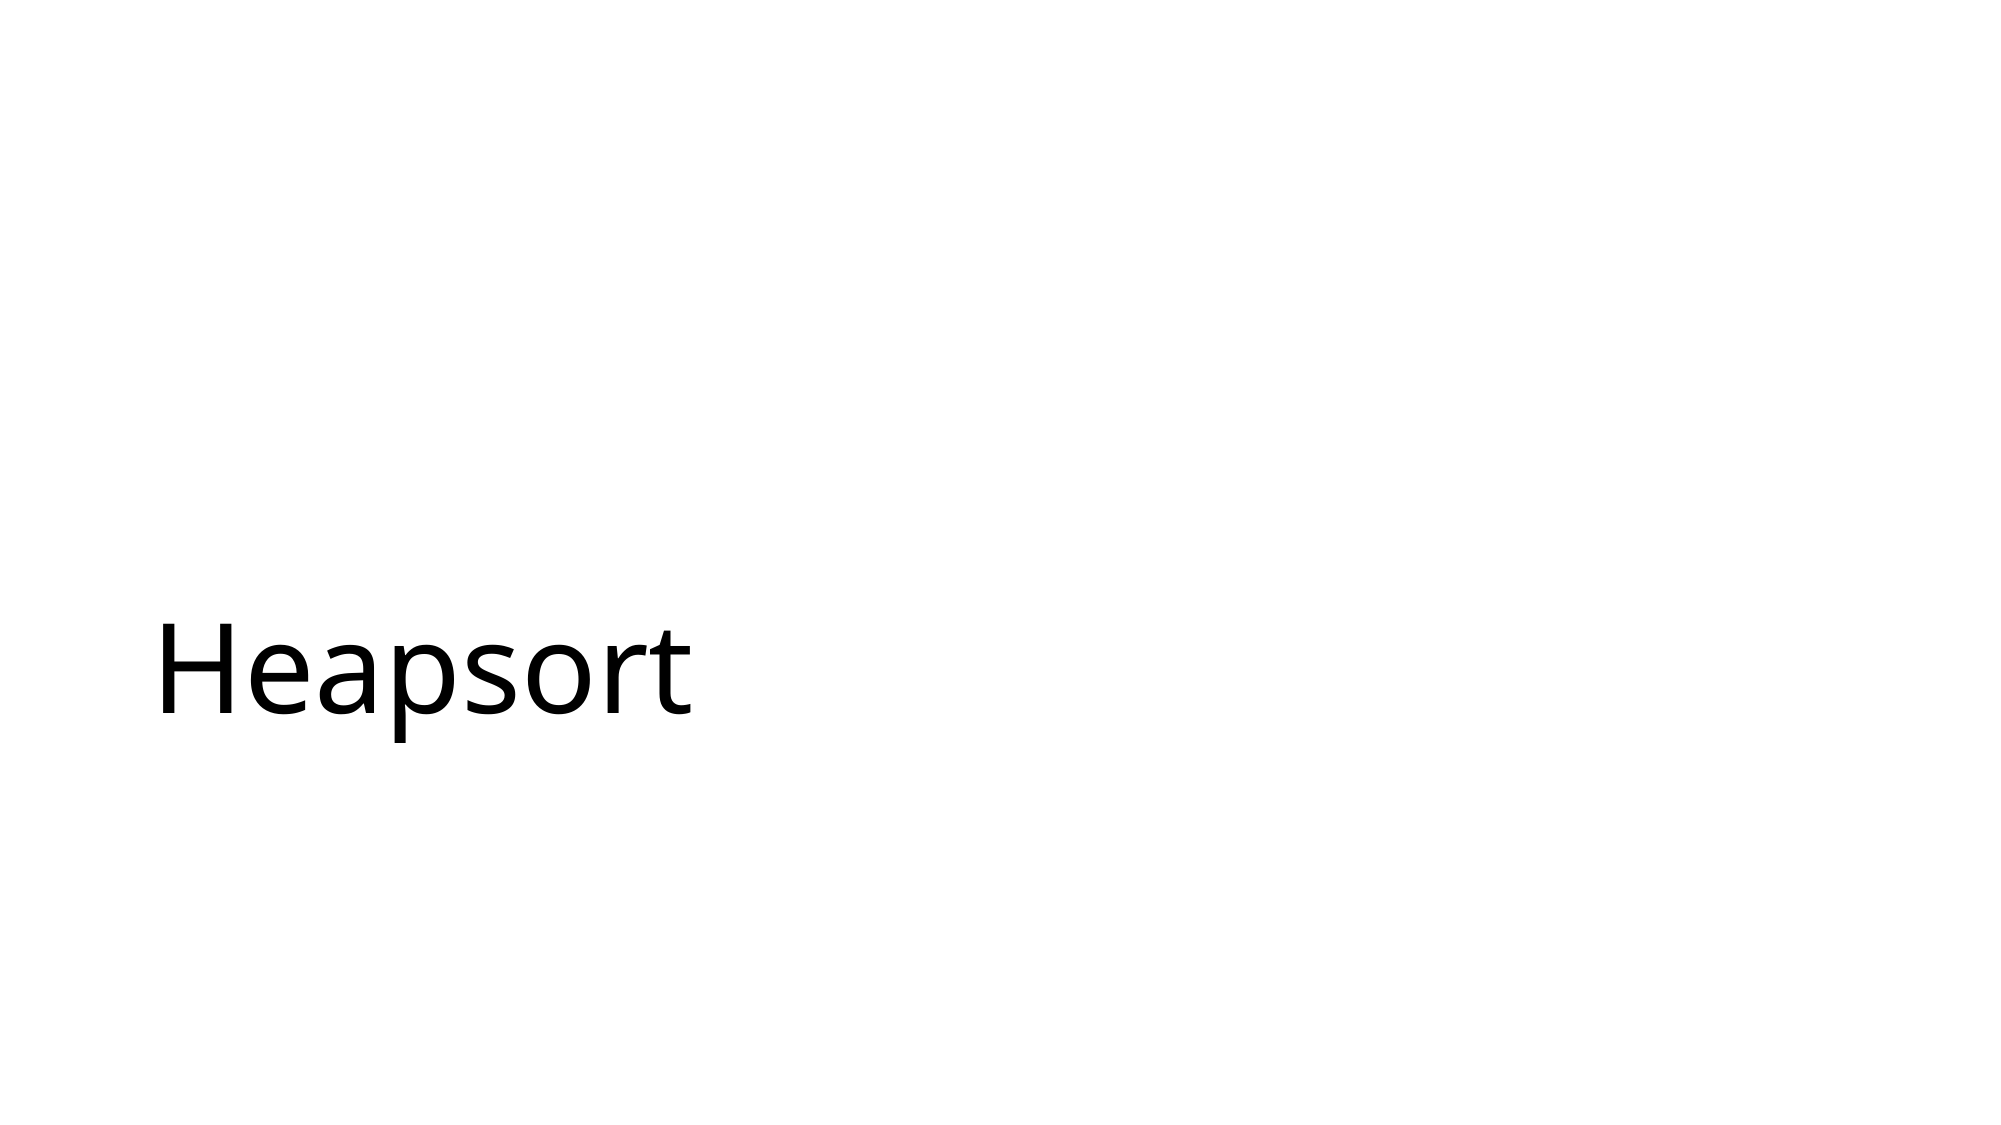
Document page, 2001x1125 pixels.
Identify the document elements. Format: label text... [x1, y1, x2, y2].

title Heapsort [136, 280, 1862, 749]
